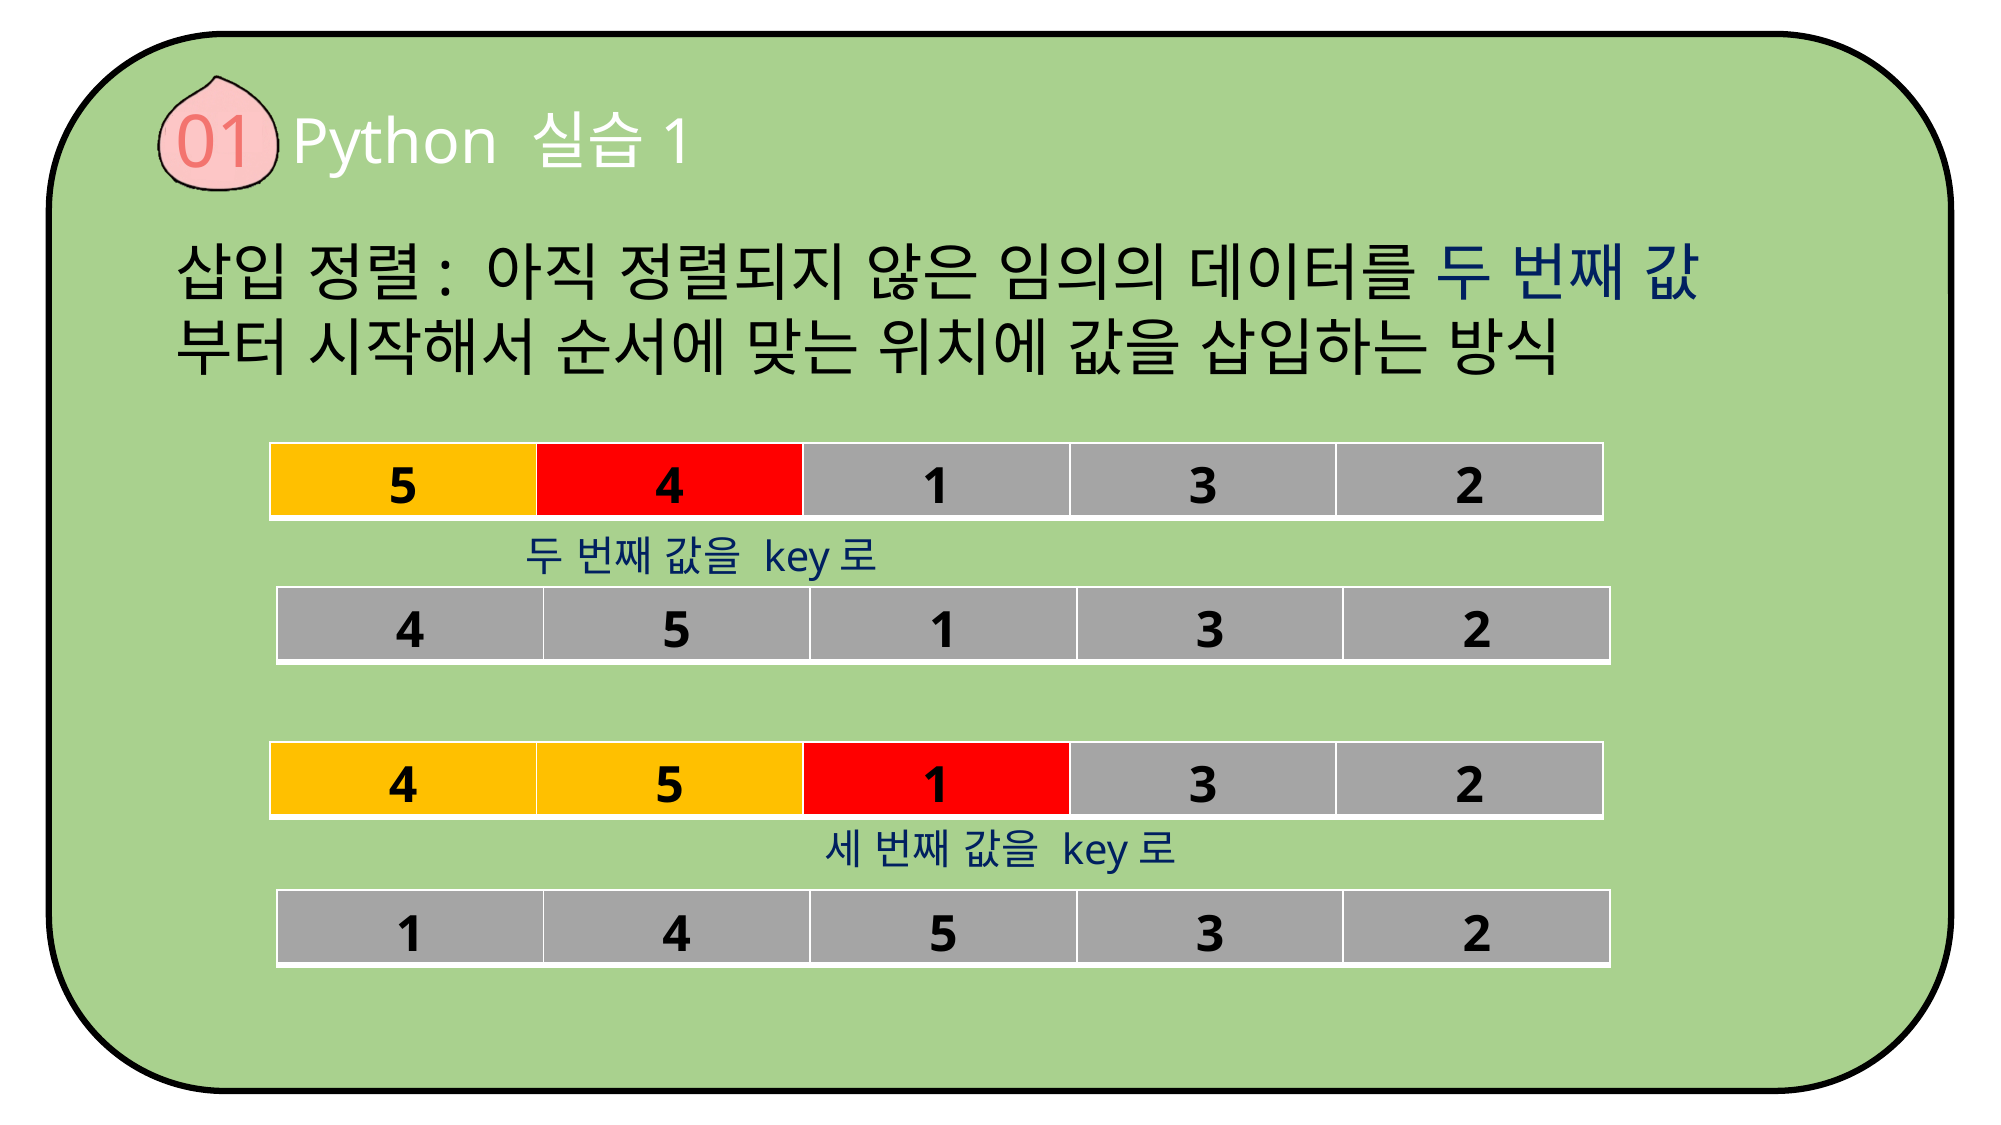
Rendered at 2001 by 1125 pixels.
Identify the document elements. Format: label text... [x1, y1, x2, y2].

table_header 3 [1078, 891, 1342, 962]
table_header 5 [537, 743, 802, 814]
table_header 5 [544, 588, 809, 659]
text_box 삽입 정렬: 아직 정렬되지 않은 임의의 데이터를 두 번째 값 부터 시작해서 순서에 맞는 위치에 값을 삽입하는 방식 [160, 225, 1749, 391]
table_header 3 [1071, 743, 1335, 814]
table_header 1 [804, 444, 1069, 515]
text_box 두 번째 값을 key로 [511, 521, 937, 587]
table_header 5 [271, 444, 536, 515]
table_header 4 [278, 588, 543, 659]
table_header 1 [278, 891, 543, 962]
table_header 4 [544, 891, 809, 962]
text_box 세 번째 값을 key로 [809, 815, 1235, 880]
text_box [149, 70, 1107, 194]
table_header 1 [811, 588, 1076, 659]
text_box [47, 32, 1953, 1093]
table_header 2 [1337, 444, 1602, 515]
table_header 4 [271, 743, 536, 814]
table_header 3 [1071, 444, 1335, 515]
table_header 2 [1344, 891, 1609, 962]
table_header 5 [811, 891, 1076, 962]
table_header 1 [804, 743, 1069, 814]
table_header 4 [537, 444, 802, 515]
table_header 3 [1078, 588, 1342, 659]
table_header 2 [1337, 743, 1602, 814]
table_header 2 [1344, 588, 1609, 659]
